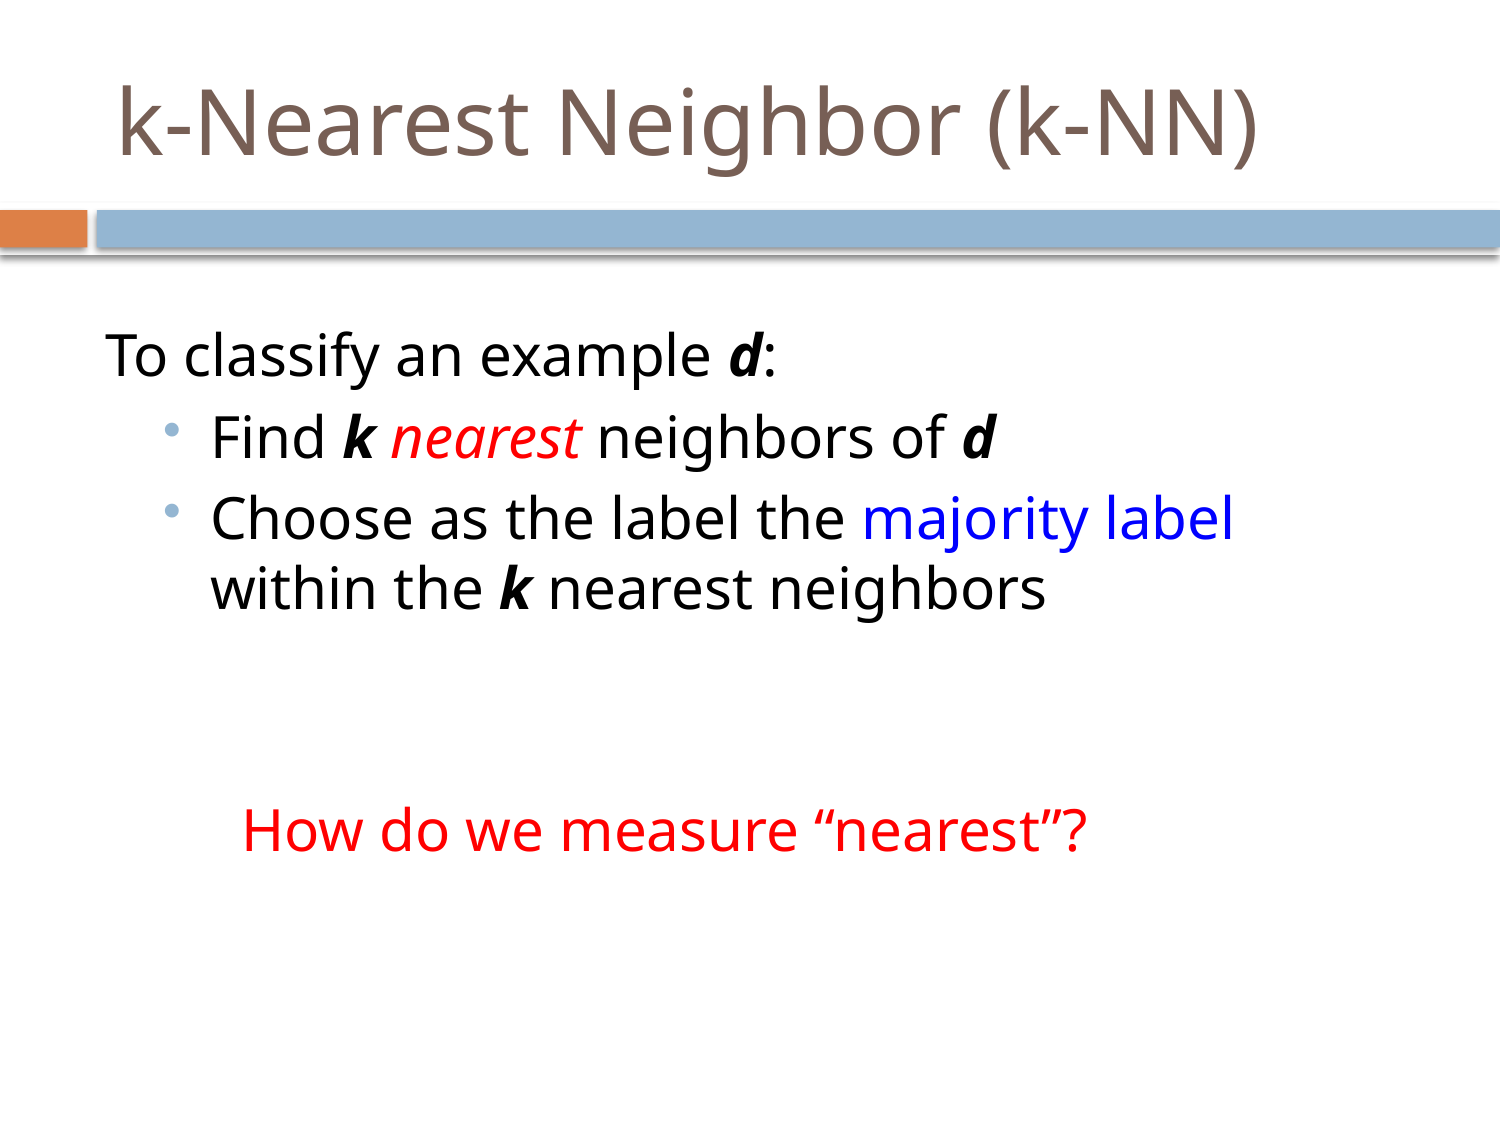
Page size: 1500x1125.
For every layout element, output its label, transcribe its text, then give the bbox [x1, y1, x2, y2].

list To classify an example d: Find k nearest neighbors of d Choose as the label the majority label within the k nearest neighbors [90, 311, 1428, 667]
title k-Nearest Neighbor (k-NN) [100, 37, 1438, 200]
text_box How do we measure “nearest”? [226, 785, 1103, 871]
